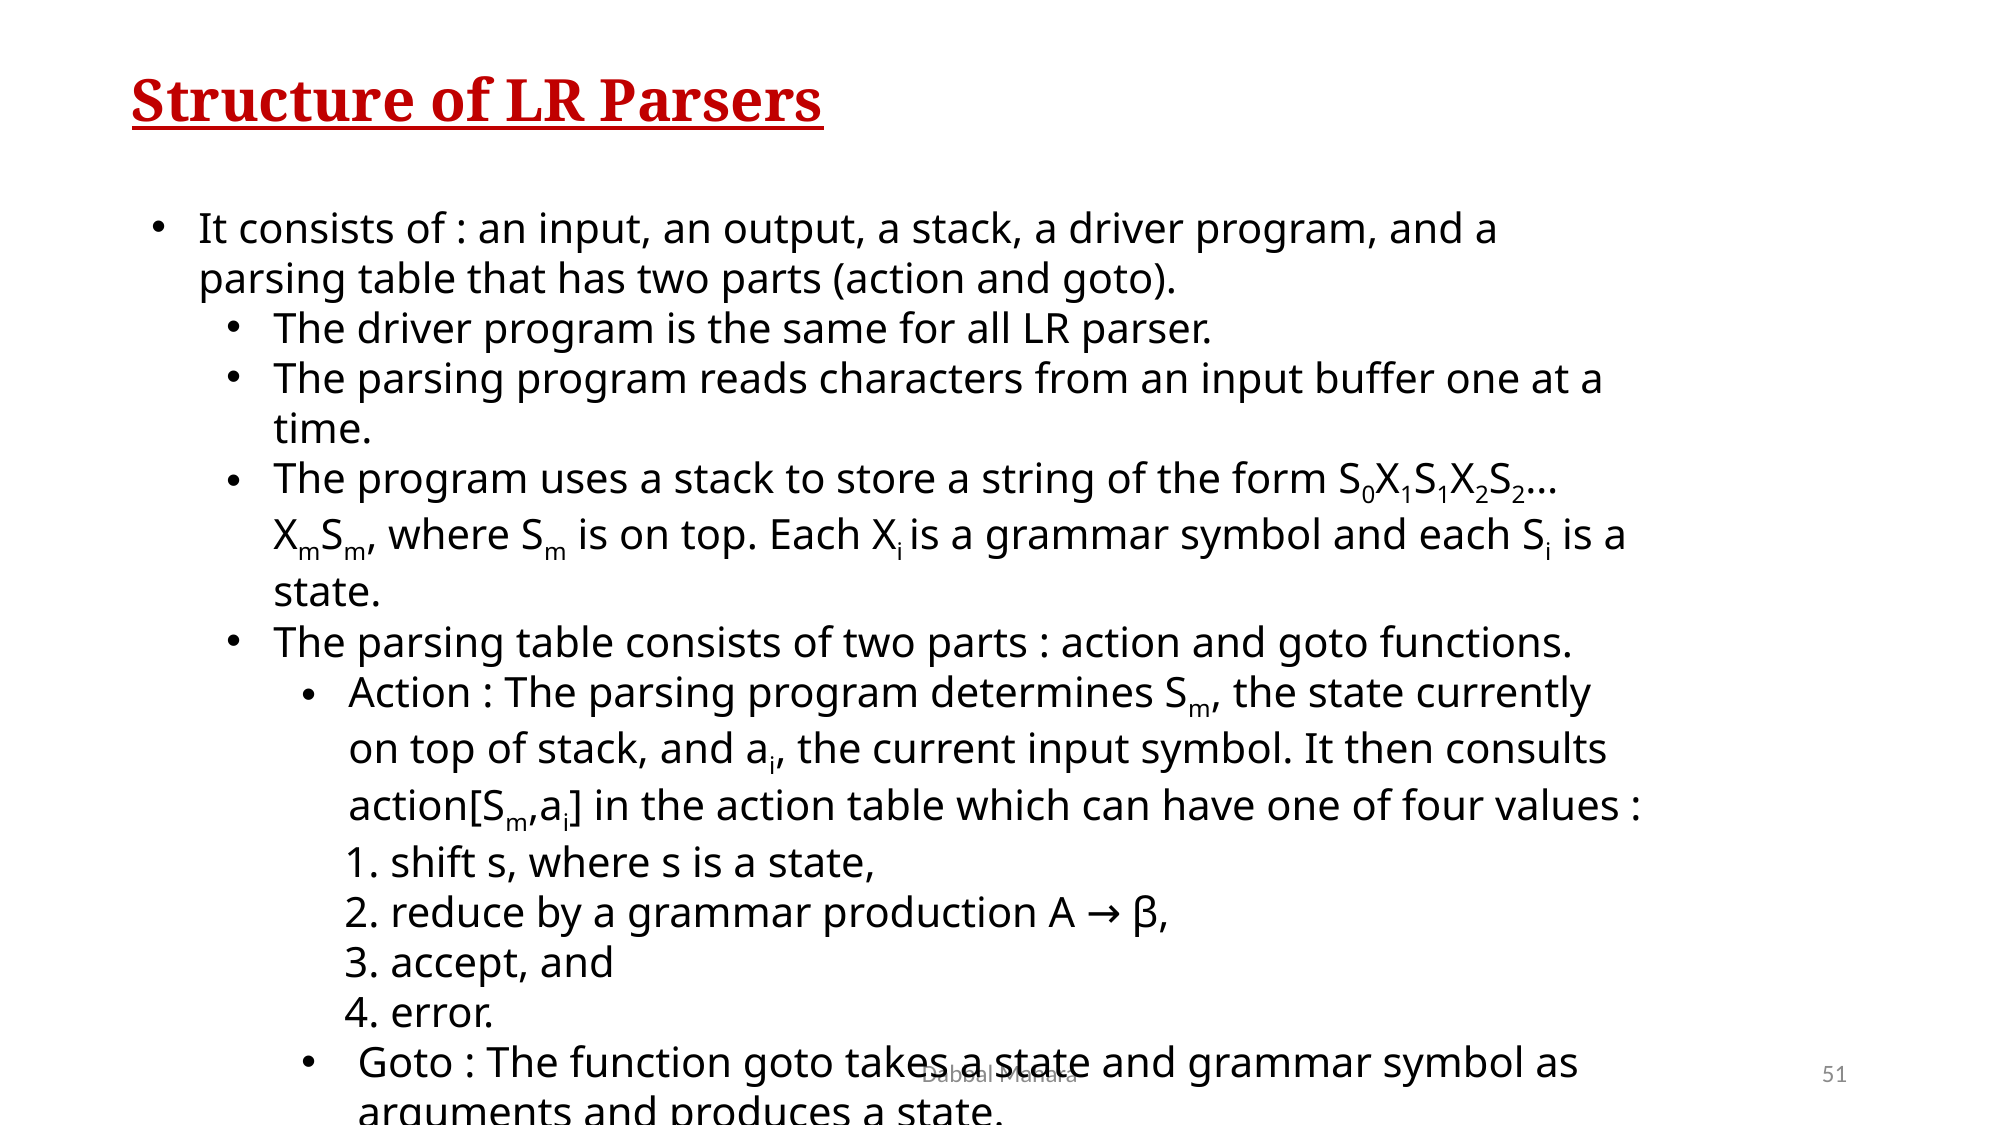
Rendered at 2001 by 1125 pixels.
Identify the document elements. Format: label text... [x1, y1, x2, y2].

text_box It consists of : an input, an output, a stack, a driver program, and a parsing table that has two parts (action and goto). The driver program is the same for all LR parser. The parsing program reads characters from an input buffer one at a time. The program uses a stack to store a string of the form S0X1S1X2S2…XmSm, where Sm is on top. Each Xi is a grammar symbol and each Si is a state. The parsing table consists of two parts : action and goto functions. Action : The parsing program determines Sm, the state currently on top of stack, and ai, the current input symbol. It then consults action[Sm,ai] in the action table which can have one of four values : 1. shift s, where s is a state, 2. reduce by a grammar production A → β, 3. accept, and 4. error. Goto : The function goto takes a state and grammar symbol as arguments and produces a state. [136, 194, 1659, 1125]
slide_number 51 [1659, 1042, 1863, 1103]
title Structure of LR Parsers [116, 55, 1842, 150]
